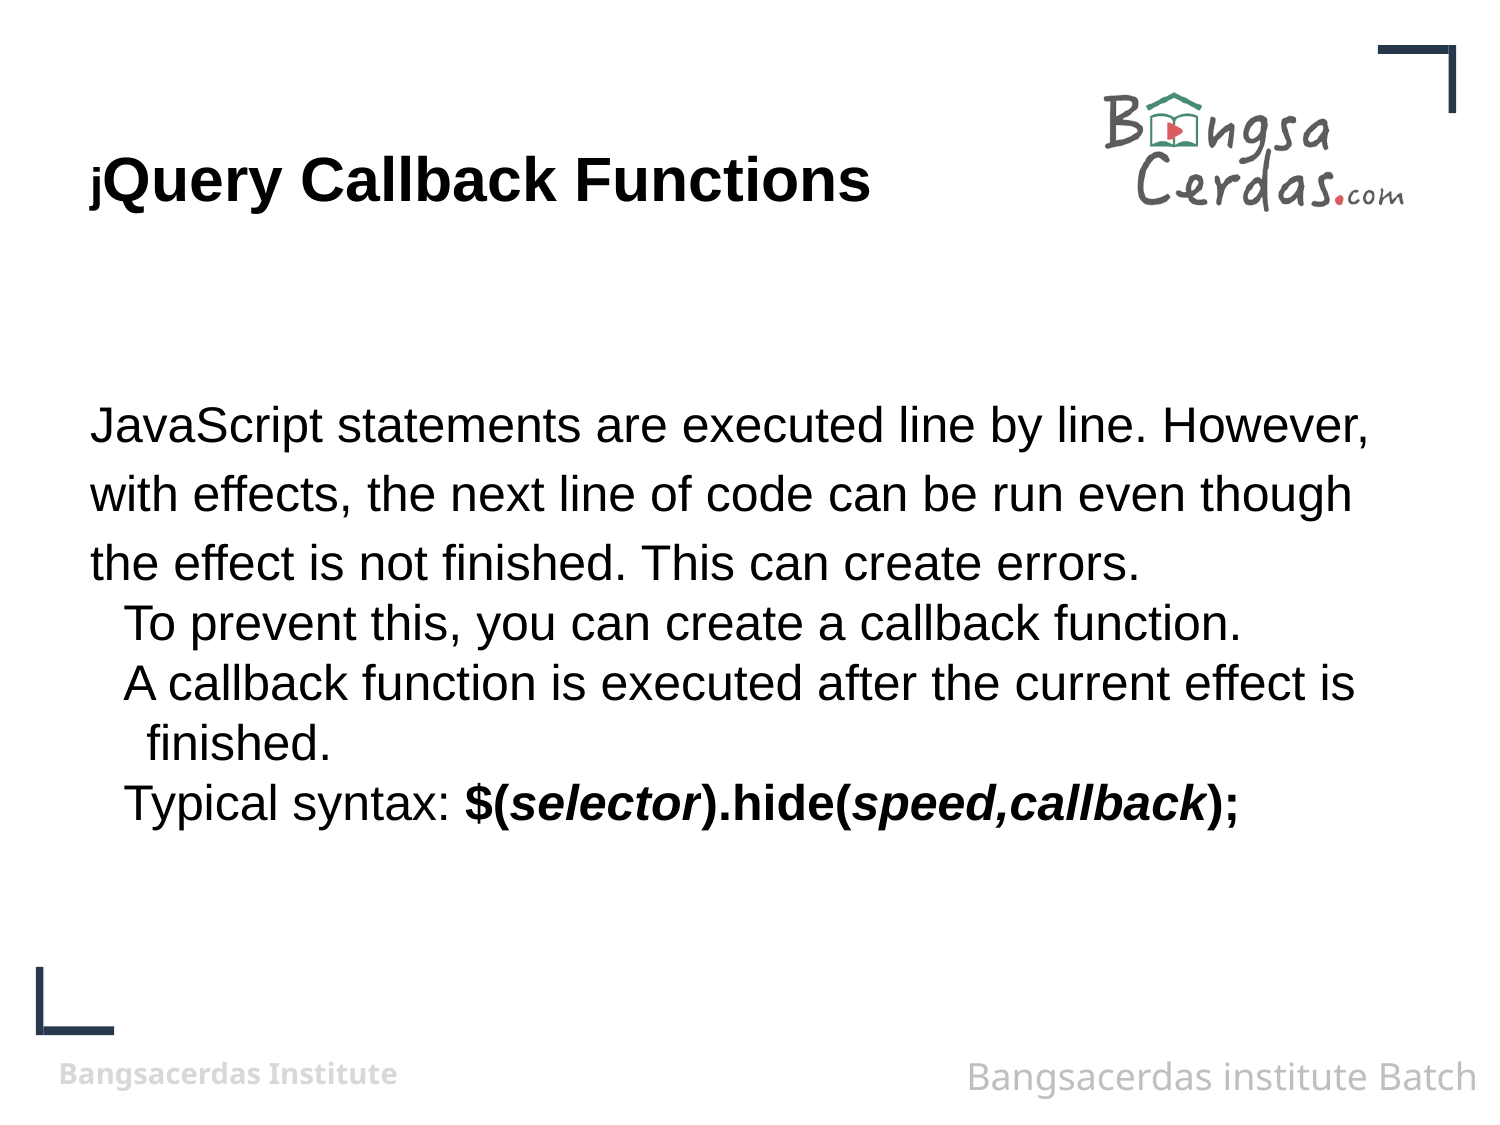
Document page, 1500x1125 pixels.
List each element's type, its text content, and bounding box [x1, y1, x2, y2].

title jQuery Callback Functions [75, 45, 988, 297]
list JavaScript statements are executed line by line. However, with effects, the next line of code can be run even though the effect is not finished. This can create errors. To prevent this, you can create a callback function. A callback function is executed after the current effect is finished. Typical syntax: $(selector).hide(speed,callback); [75, 368, 1425, 1005]
